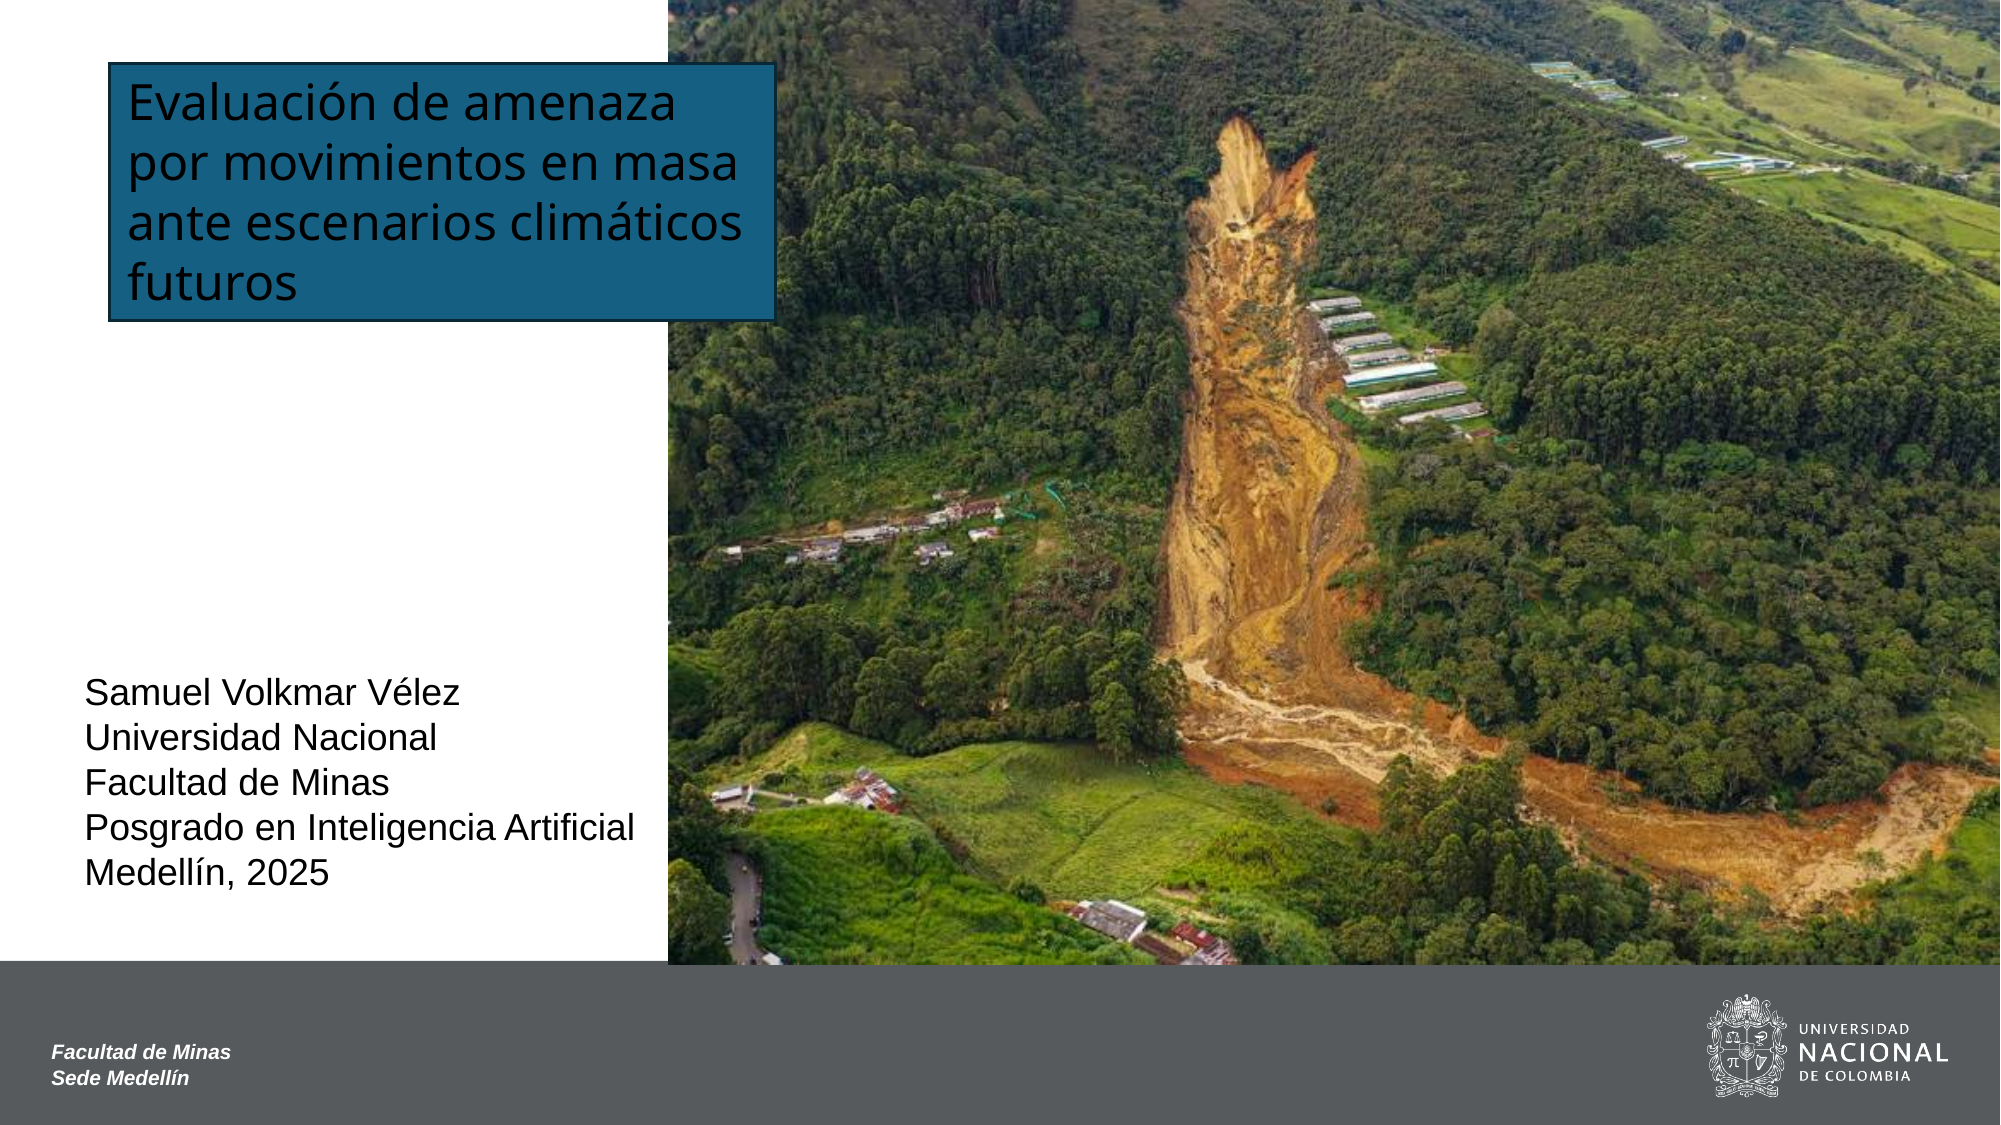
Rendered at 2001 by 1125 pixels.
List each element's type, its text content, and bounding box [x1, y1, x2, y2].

picture [1688, 980, 1964, 1112]
text_box [0, 960, 2000, 1125]
text_box Evaluación de amenaza por movimientos en masa ante escenarios climáticos futuros [112, 63, 663, 319]
picture [668, 0, 2000, 965]
text_box [109, 63, 663, 321]
text_box Facultad de Minas Sede Medellín [36, 1006, 698, 1097]
text_box Samuel Volkmar Vélez Universidad Nacional Facultad de Minas Posgrado en Inteligencia Artificial Medellín, 2025 [69, 660, 663, 901]
